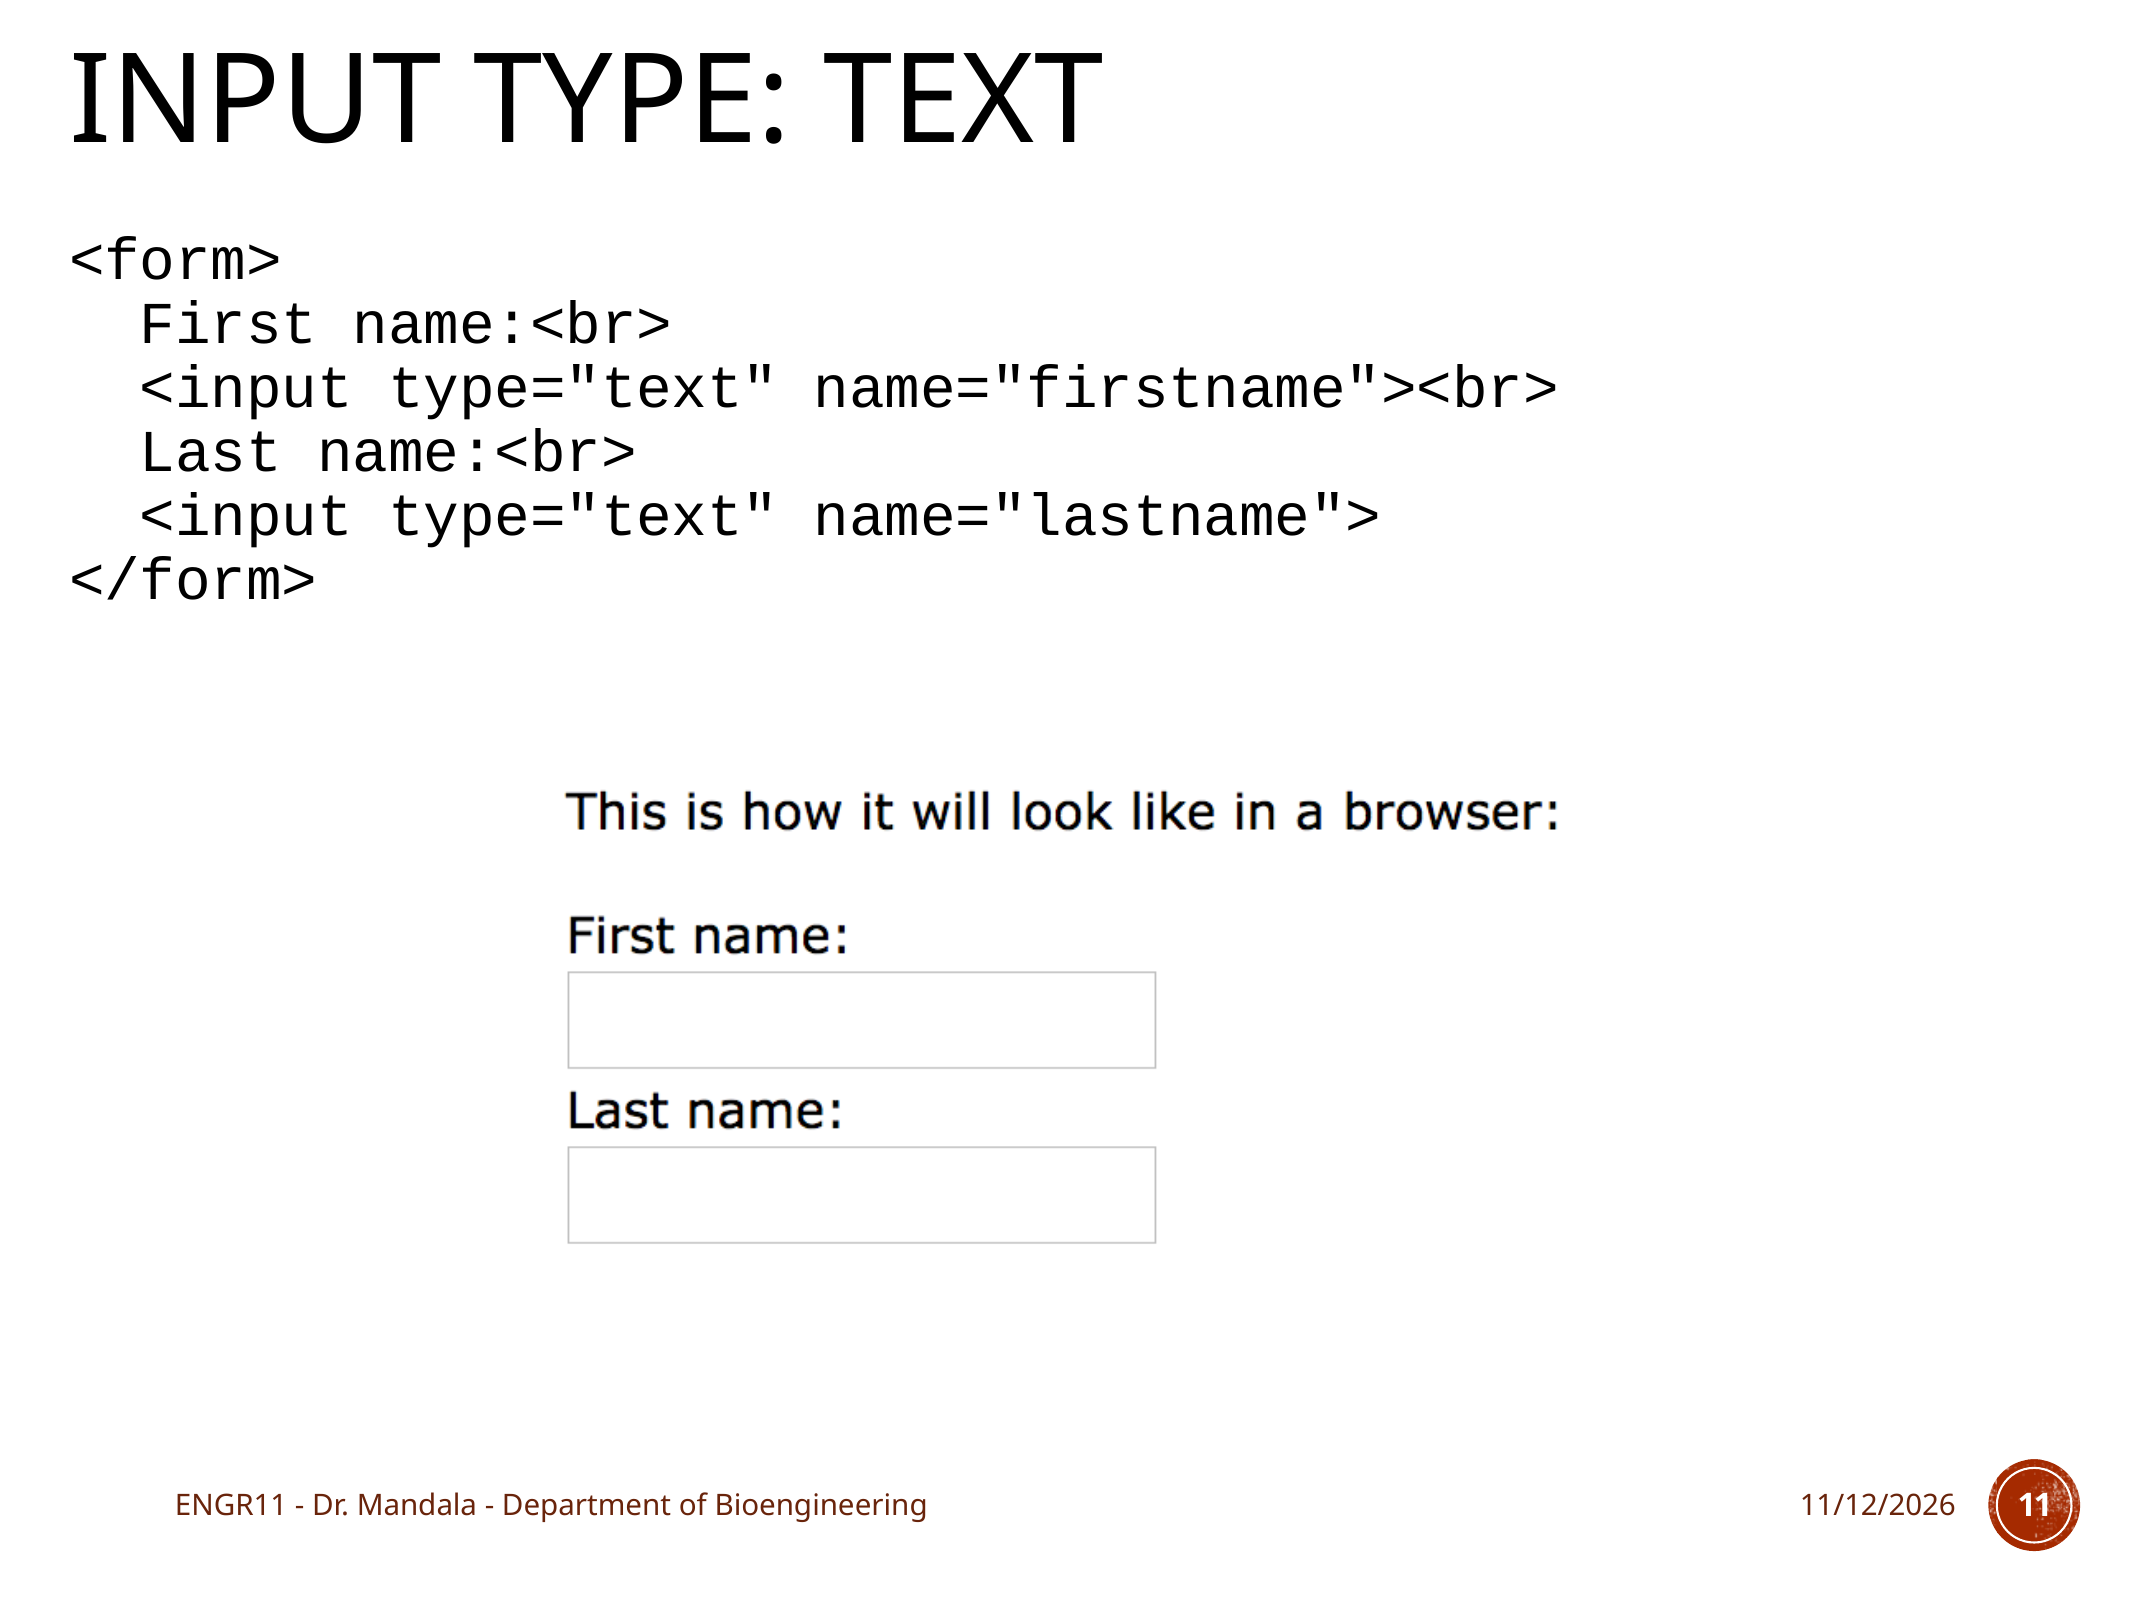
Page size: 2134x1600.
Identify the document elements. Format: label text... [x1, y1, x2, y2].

picture [563, 777, 1582, 1282]
slide_number 11 [1979, 1463, 2092, 1549]
footer ENGR11 - Dr. Mandala - Department of Bioengineering [159, 1463, 1268, 1549]
list <form> First name:<br> <input type="text" name="firstname"><br> Last name:<br> <input type="text" name="lastname"> </form> [54, 220, 2092, 1440]
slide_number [1398, 1463, 1971, 1549]
title Input Type: TEXT [54, 0, 2092, 205]
